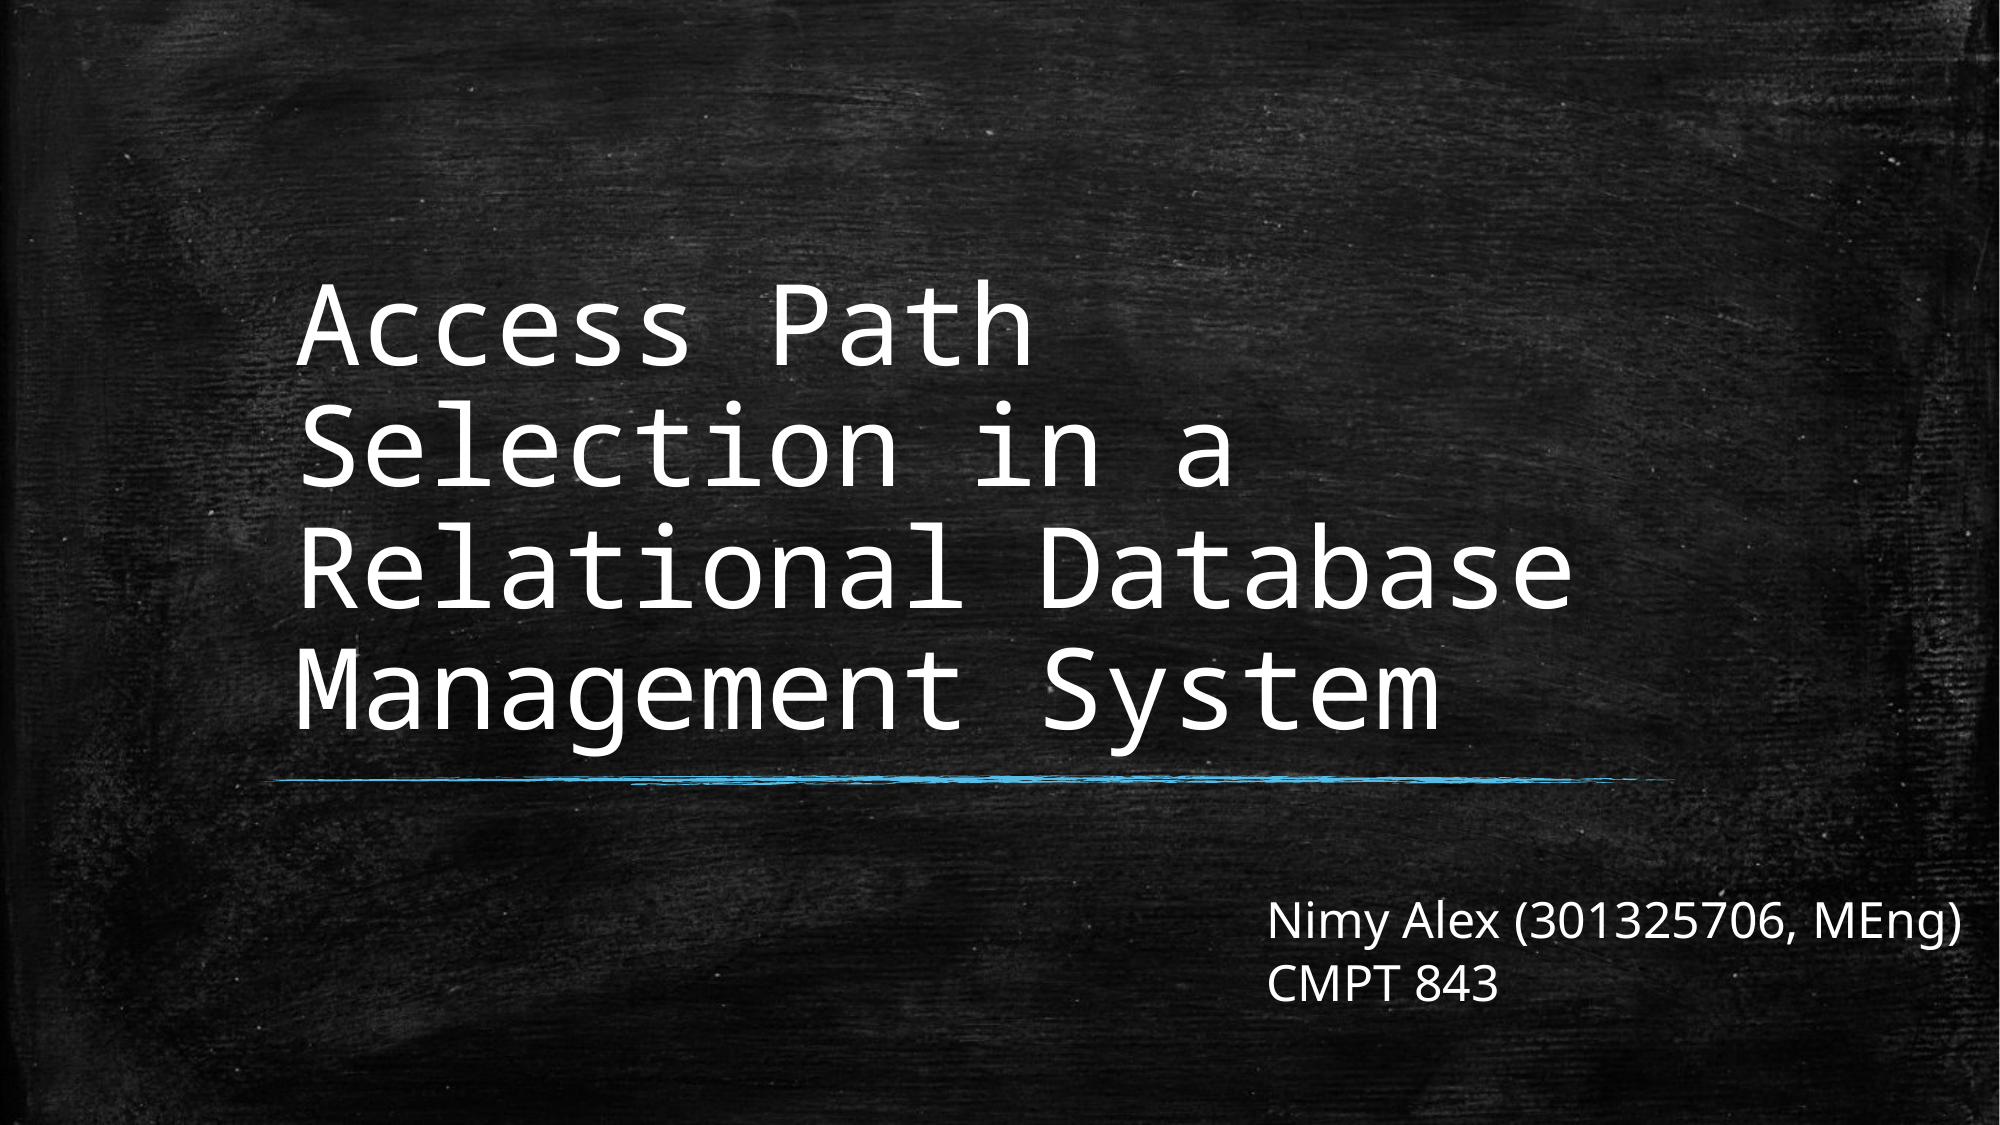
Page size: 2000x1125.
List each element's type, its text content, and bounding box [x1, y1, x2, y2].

title Access Path Selection in a Relational Database Management System [279, 267, 1697, 762]
subtitle Nimy Alex (301325706, MEng) CMPT 843 [1251, 881, 1996, 1068]
